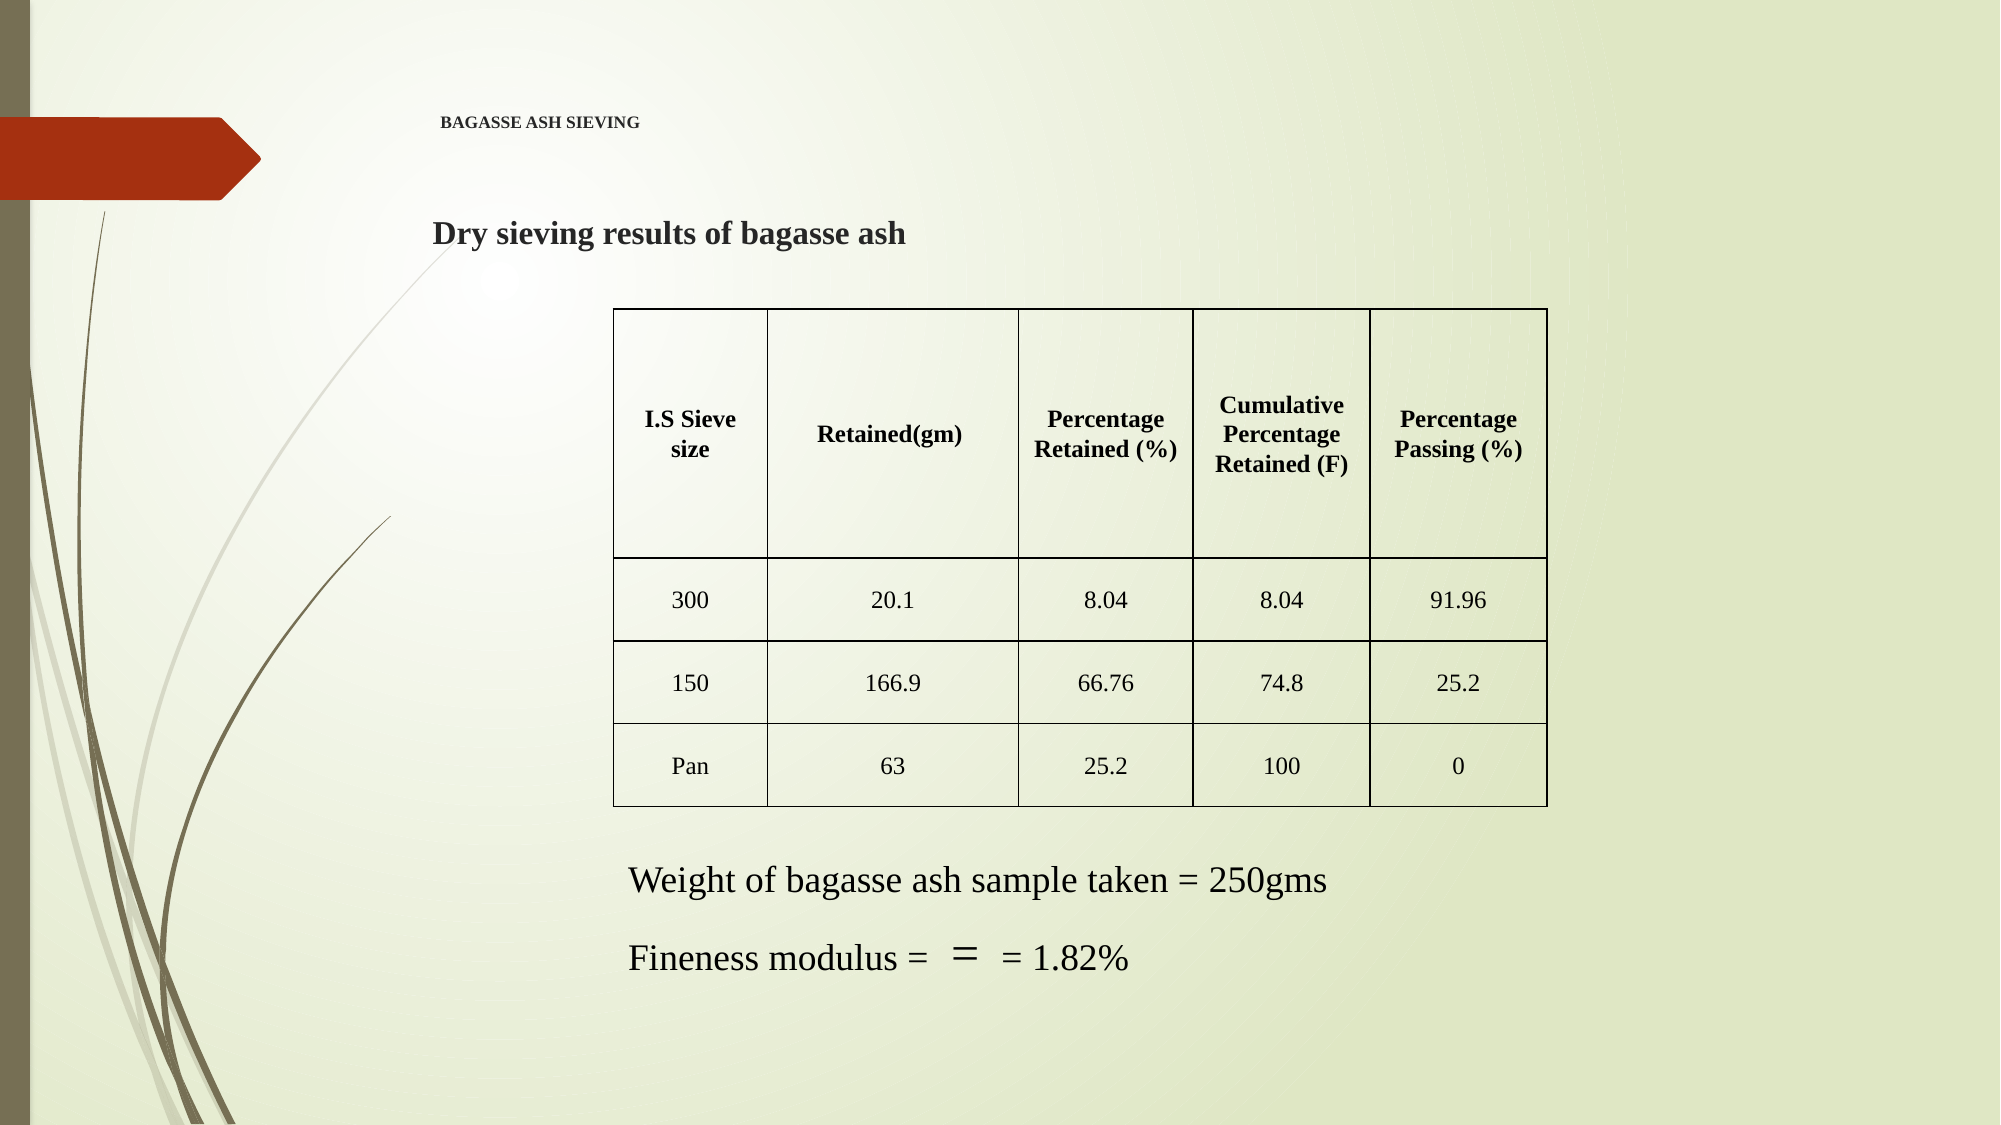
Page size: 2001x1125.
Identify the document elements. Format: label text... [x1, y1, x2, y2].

table_cell 166.9 [768, 642, 1018, 723]
table_cell 20.1 [768, 559, 1018, 640]
table_header Retained(gm) [768, 375, 1018, 557]
table_header Cumulative Percentage Retained (F) [1194, 375, 1369, 557]
table_cell 300 [614, 559, 767, 640]
table_cell 91.96 [1371, 559, 1546, 640]
table_cell Pan [614, 724, 767, 806]
table_cell 100 [1194, 724, 1369, 806]
table_header I.S Sieve size [614, 375, 767, 557]
table_cell 8.04 [1019, 559, 1192, 640]
table_header Percentage Passing (%) [1371, 310, 1546, 557]
table_cell 0 [1371, 724, 1546, 806]
text_box [0, 270, 1384, 375]
table_cell 74.8 [1194, 642, 1369, 723]
table_cell 8.04 [1194, 559, 1369, 640]
table_cell 63 [768, 724, 1018, 806]
table_cell 25.2 [1019, 724, 1192, 806]
table_header Percentage Retained (%) [1019, 375, 1192, 557]
table_cell 150 [614, 642, 767, 723]
table_cell 25.2 [1371, 642, 1546, 723]
text_box Dry sieving results of bagasse ash [104, 204, 2000, 309]
table_cell 66.76 [1019, 642, 1192, 723]
title BAGASSE ASH SIEVING [425, 102, 1888, 204]
